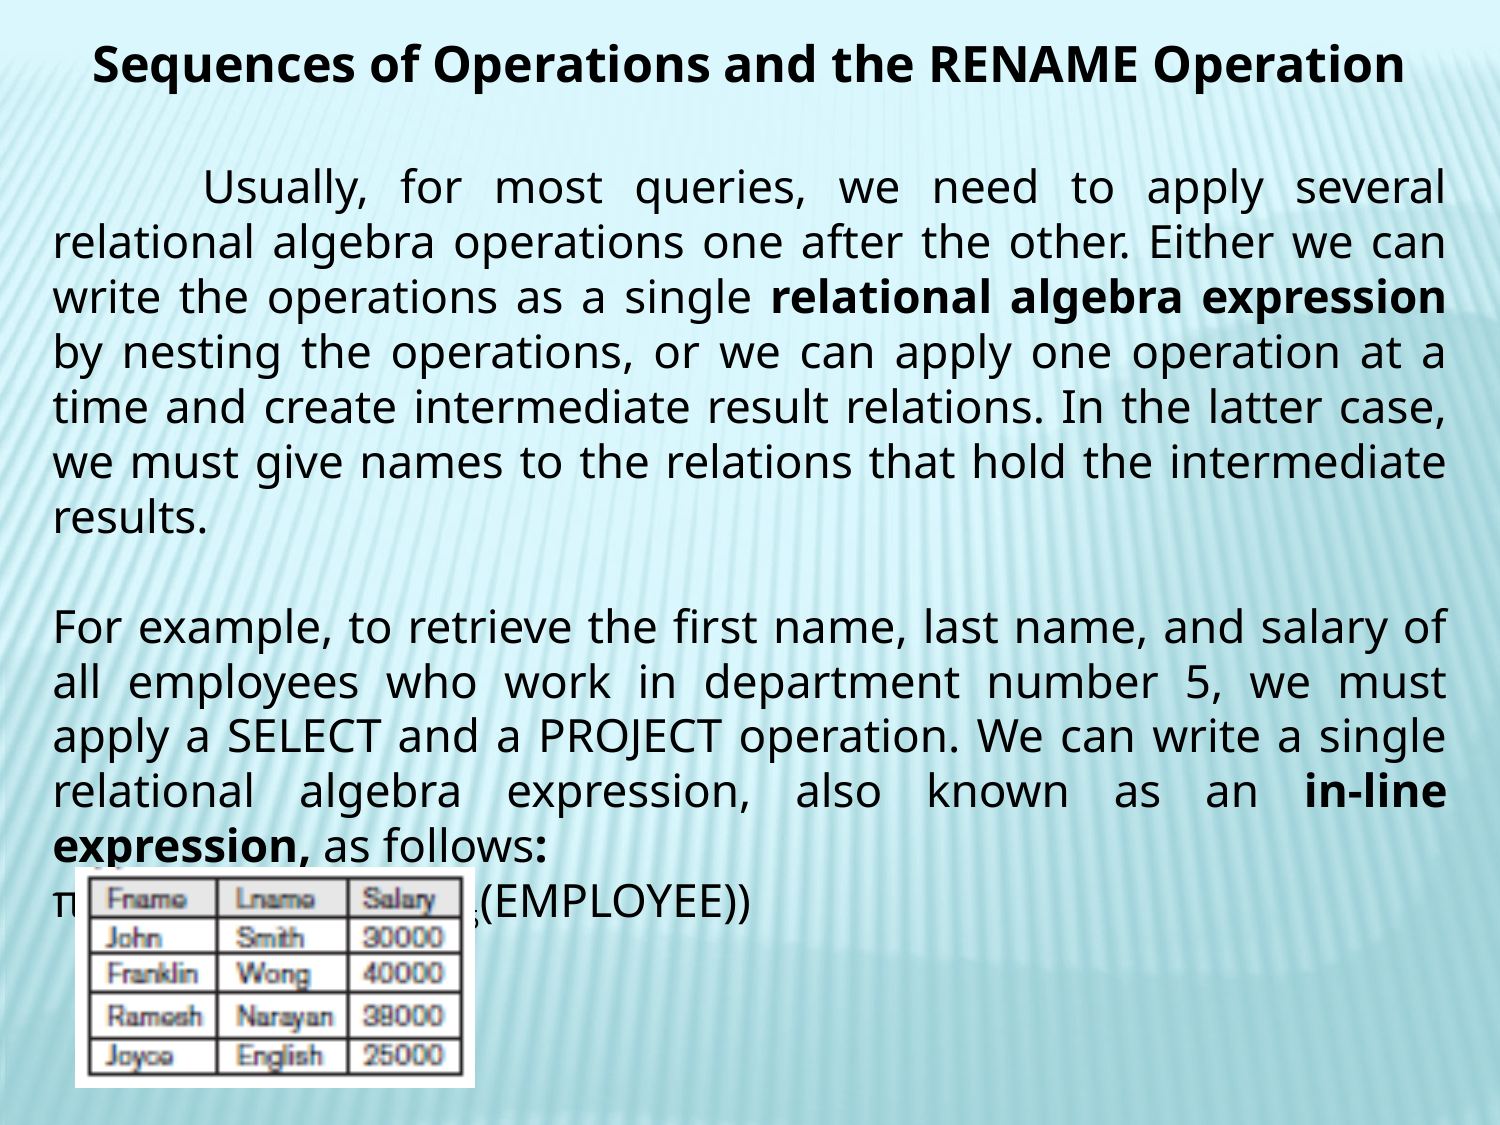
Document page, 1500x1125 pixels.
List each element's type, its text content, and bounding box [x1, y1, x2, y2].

text_box Sequences of Operations and the RENAME Operation [37, 24, 1463, 99]
picture [74, 867, 476, 1088]
text_box Usually, for most queries, we need to apply several relational algebra operations one after the other. Either we can write the operations as a single relational algebra expression by nesting the operations, or we can apply one operation at a time and create intermediate result relations. In the latter case, we must give names to the relations that hold the intermediate results. For example, to retrieve the first name, last name, and salary of all employees who work in department number 5, we must apply a SELECT and a PROJECT operation. We can write a single relational algebra expression, also known as an in-line expression, as follows: πFname, Lname, Salary(σDno=5(EMPLOYEE)) [37, 99, 1463, 942]
